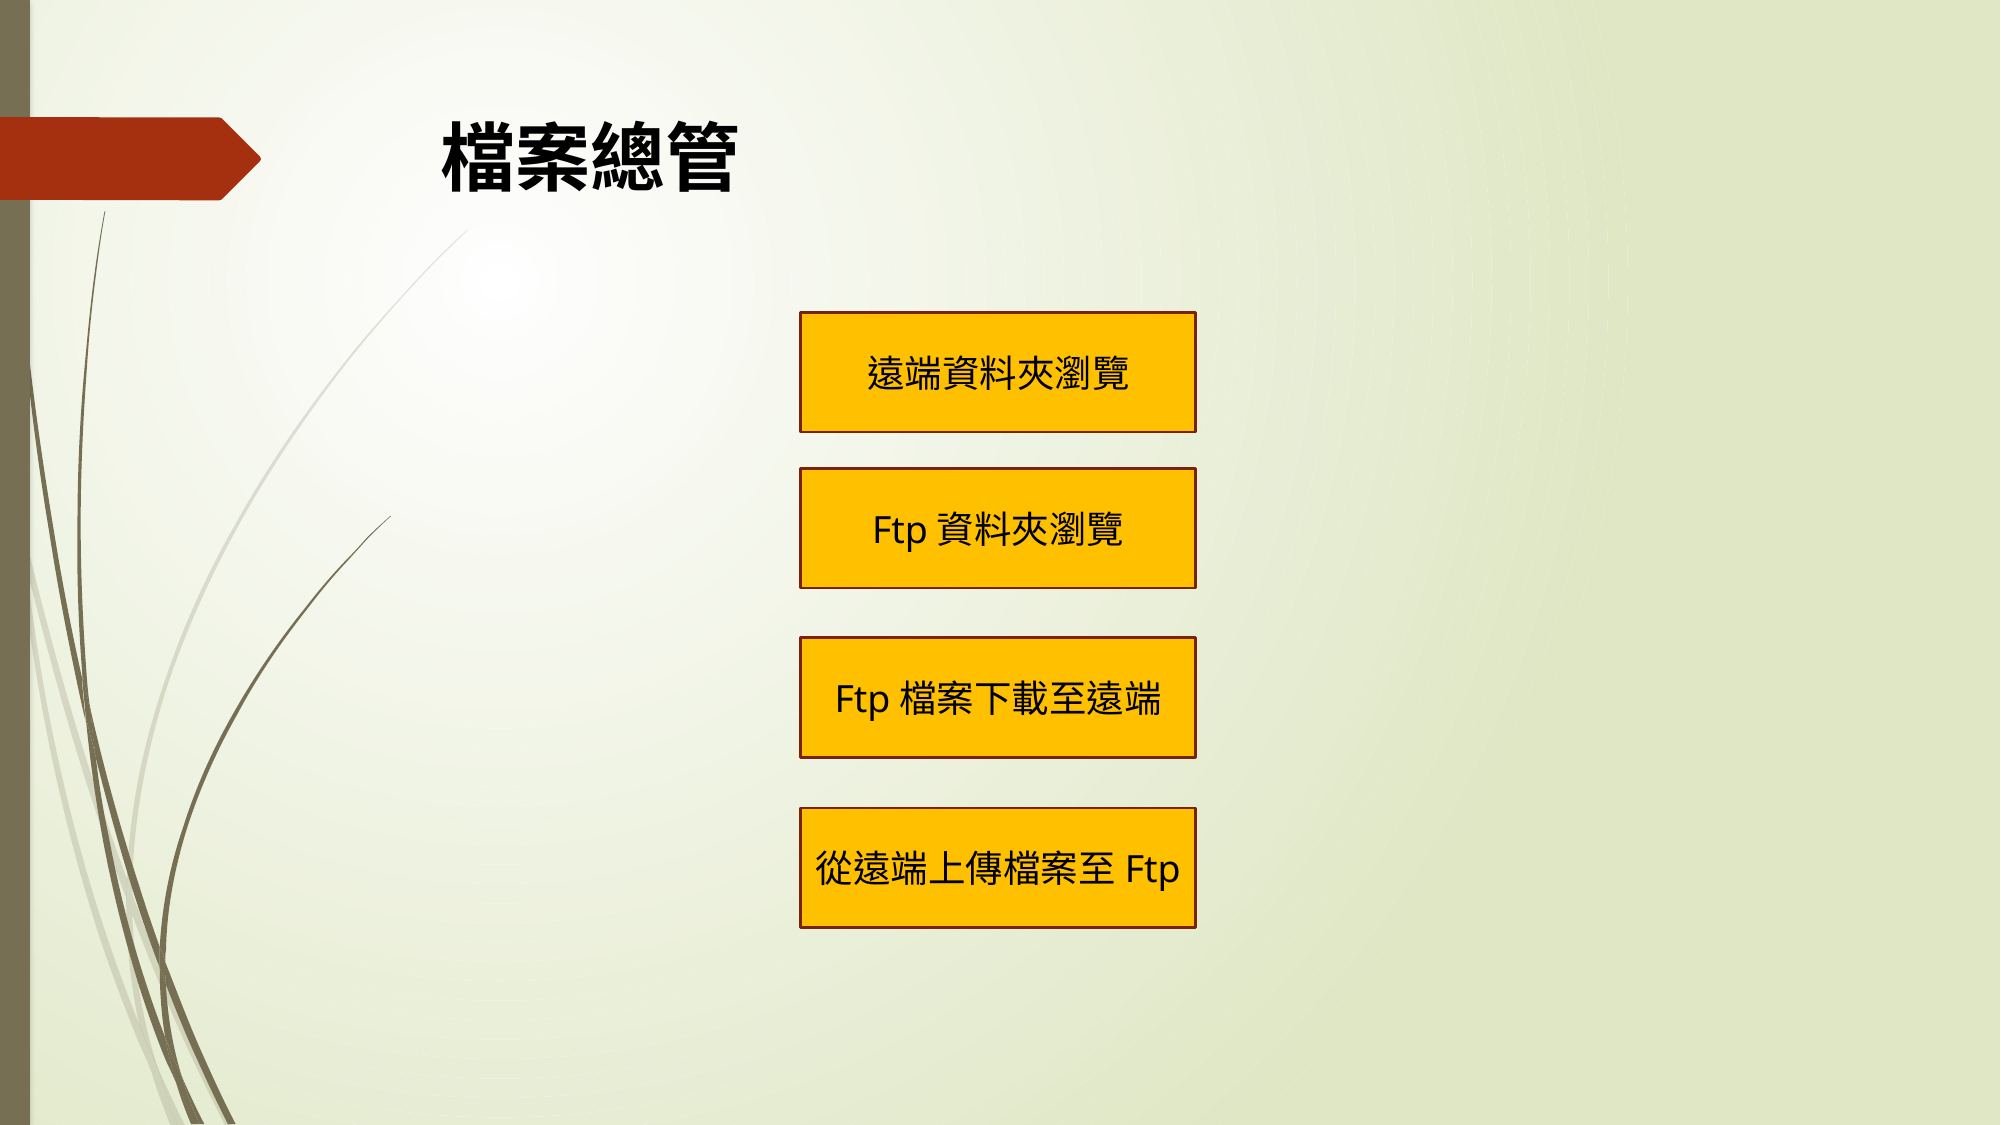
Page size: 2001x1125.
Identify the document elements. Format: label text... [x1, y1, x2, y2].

text_box 從遠端上傳檔案至Ftp [799, 807, 1197, 929]
text_box Ftp檔案下載至遠端 [799, 636, 1197, 759]
title 檔案總管 [425, 102, 1888, 313]
text_box 遠端資料夾瀏覽 [799, 311, 1197, 433]
text_box Ftp資料夾瀏覽 [799, 467, 1197, 589]
